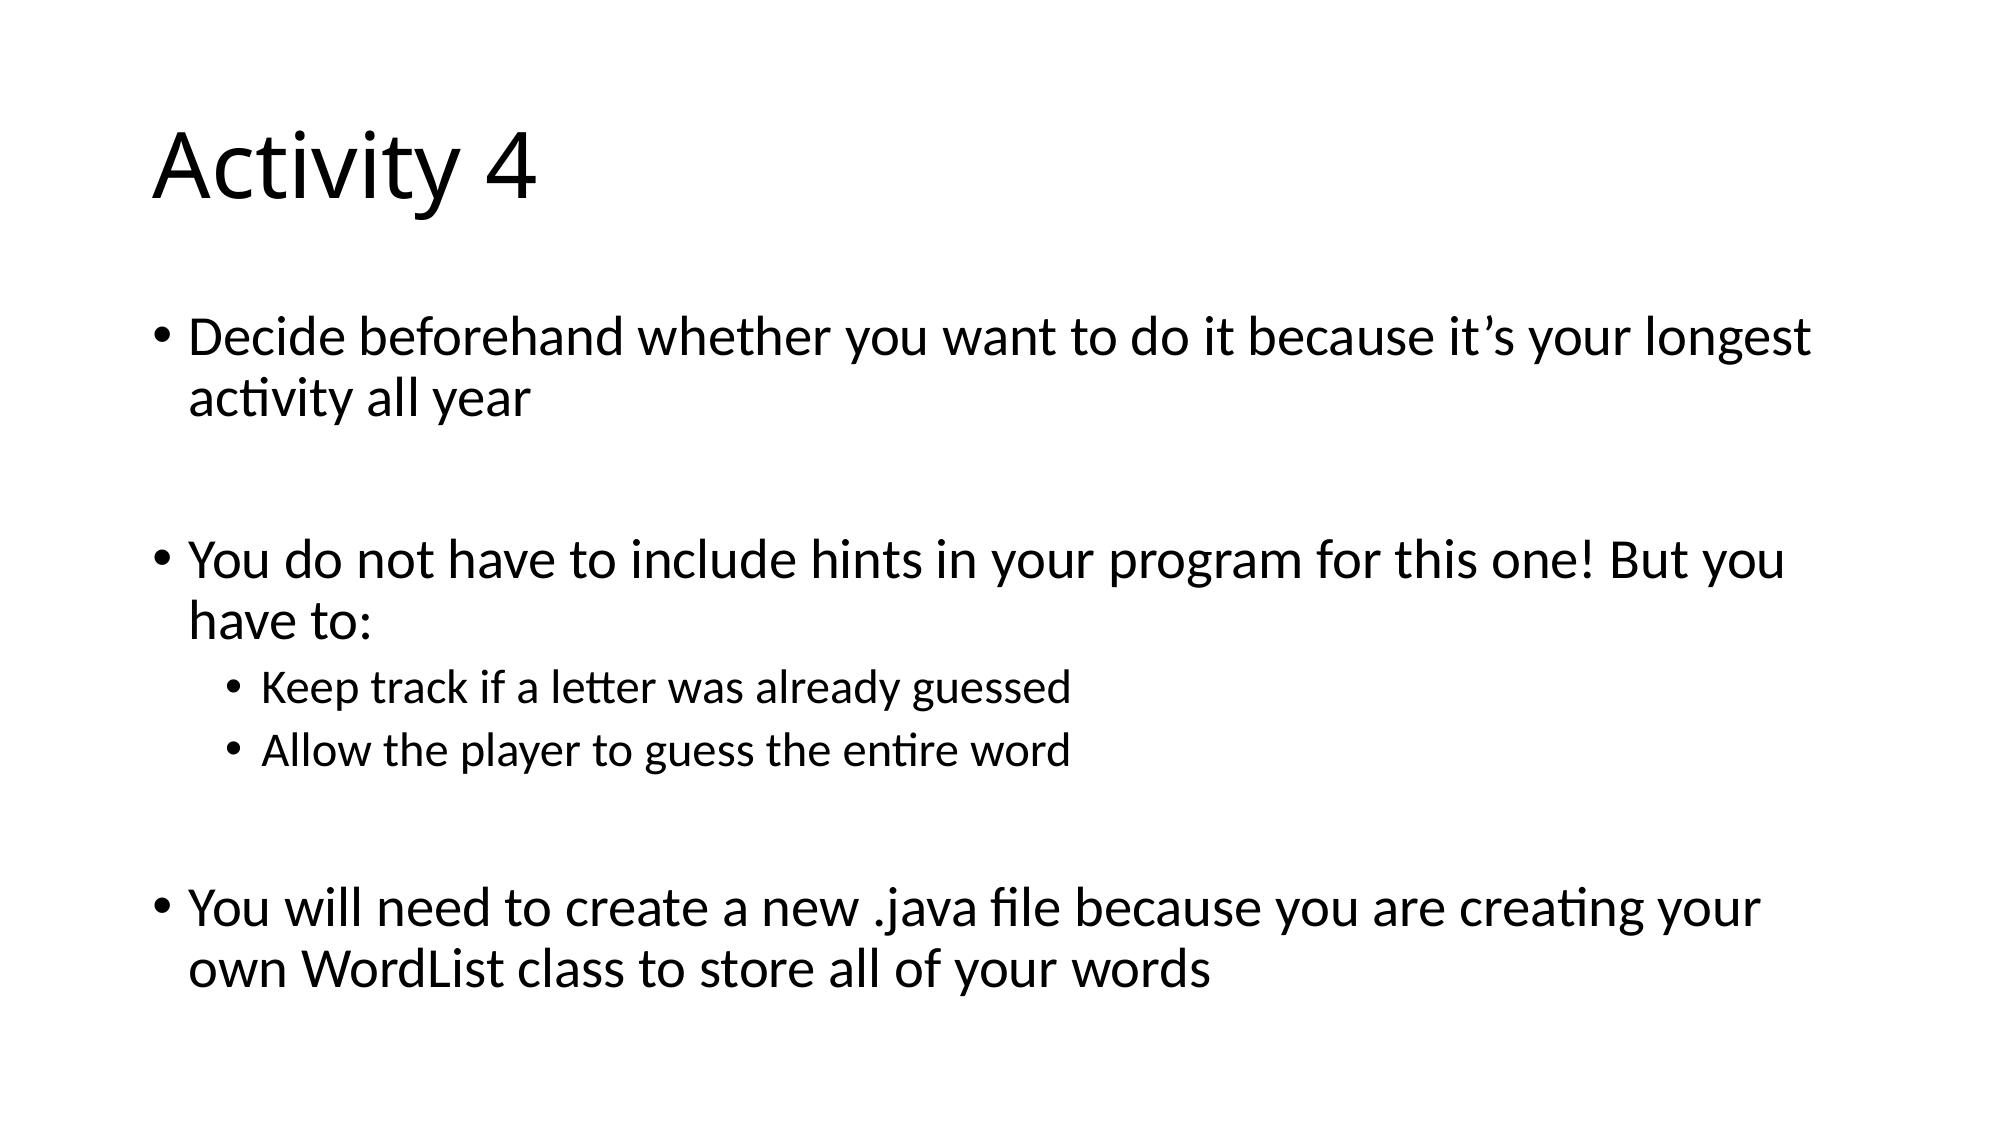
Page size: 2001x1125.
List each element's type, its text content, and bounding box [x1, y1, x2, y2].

list Decide beforehand whether you want to do it because it’s your longest activity all year You do not have to include hints in your program for this one! But you have to: Keep track if a letter was already guessed Allow the player to guess the entire word You will need to create a new .java file because you are creating your own WordList class to store all of your words [137, 299, 1863, 1014]
title Activity 4 [137, 59, 1863, 278]
